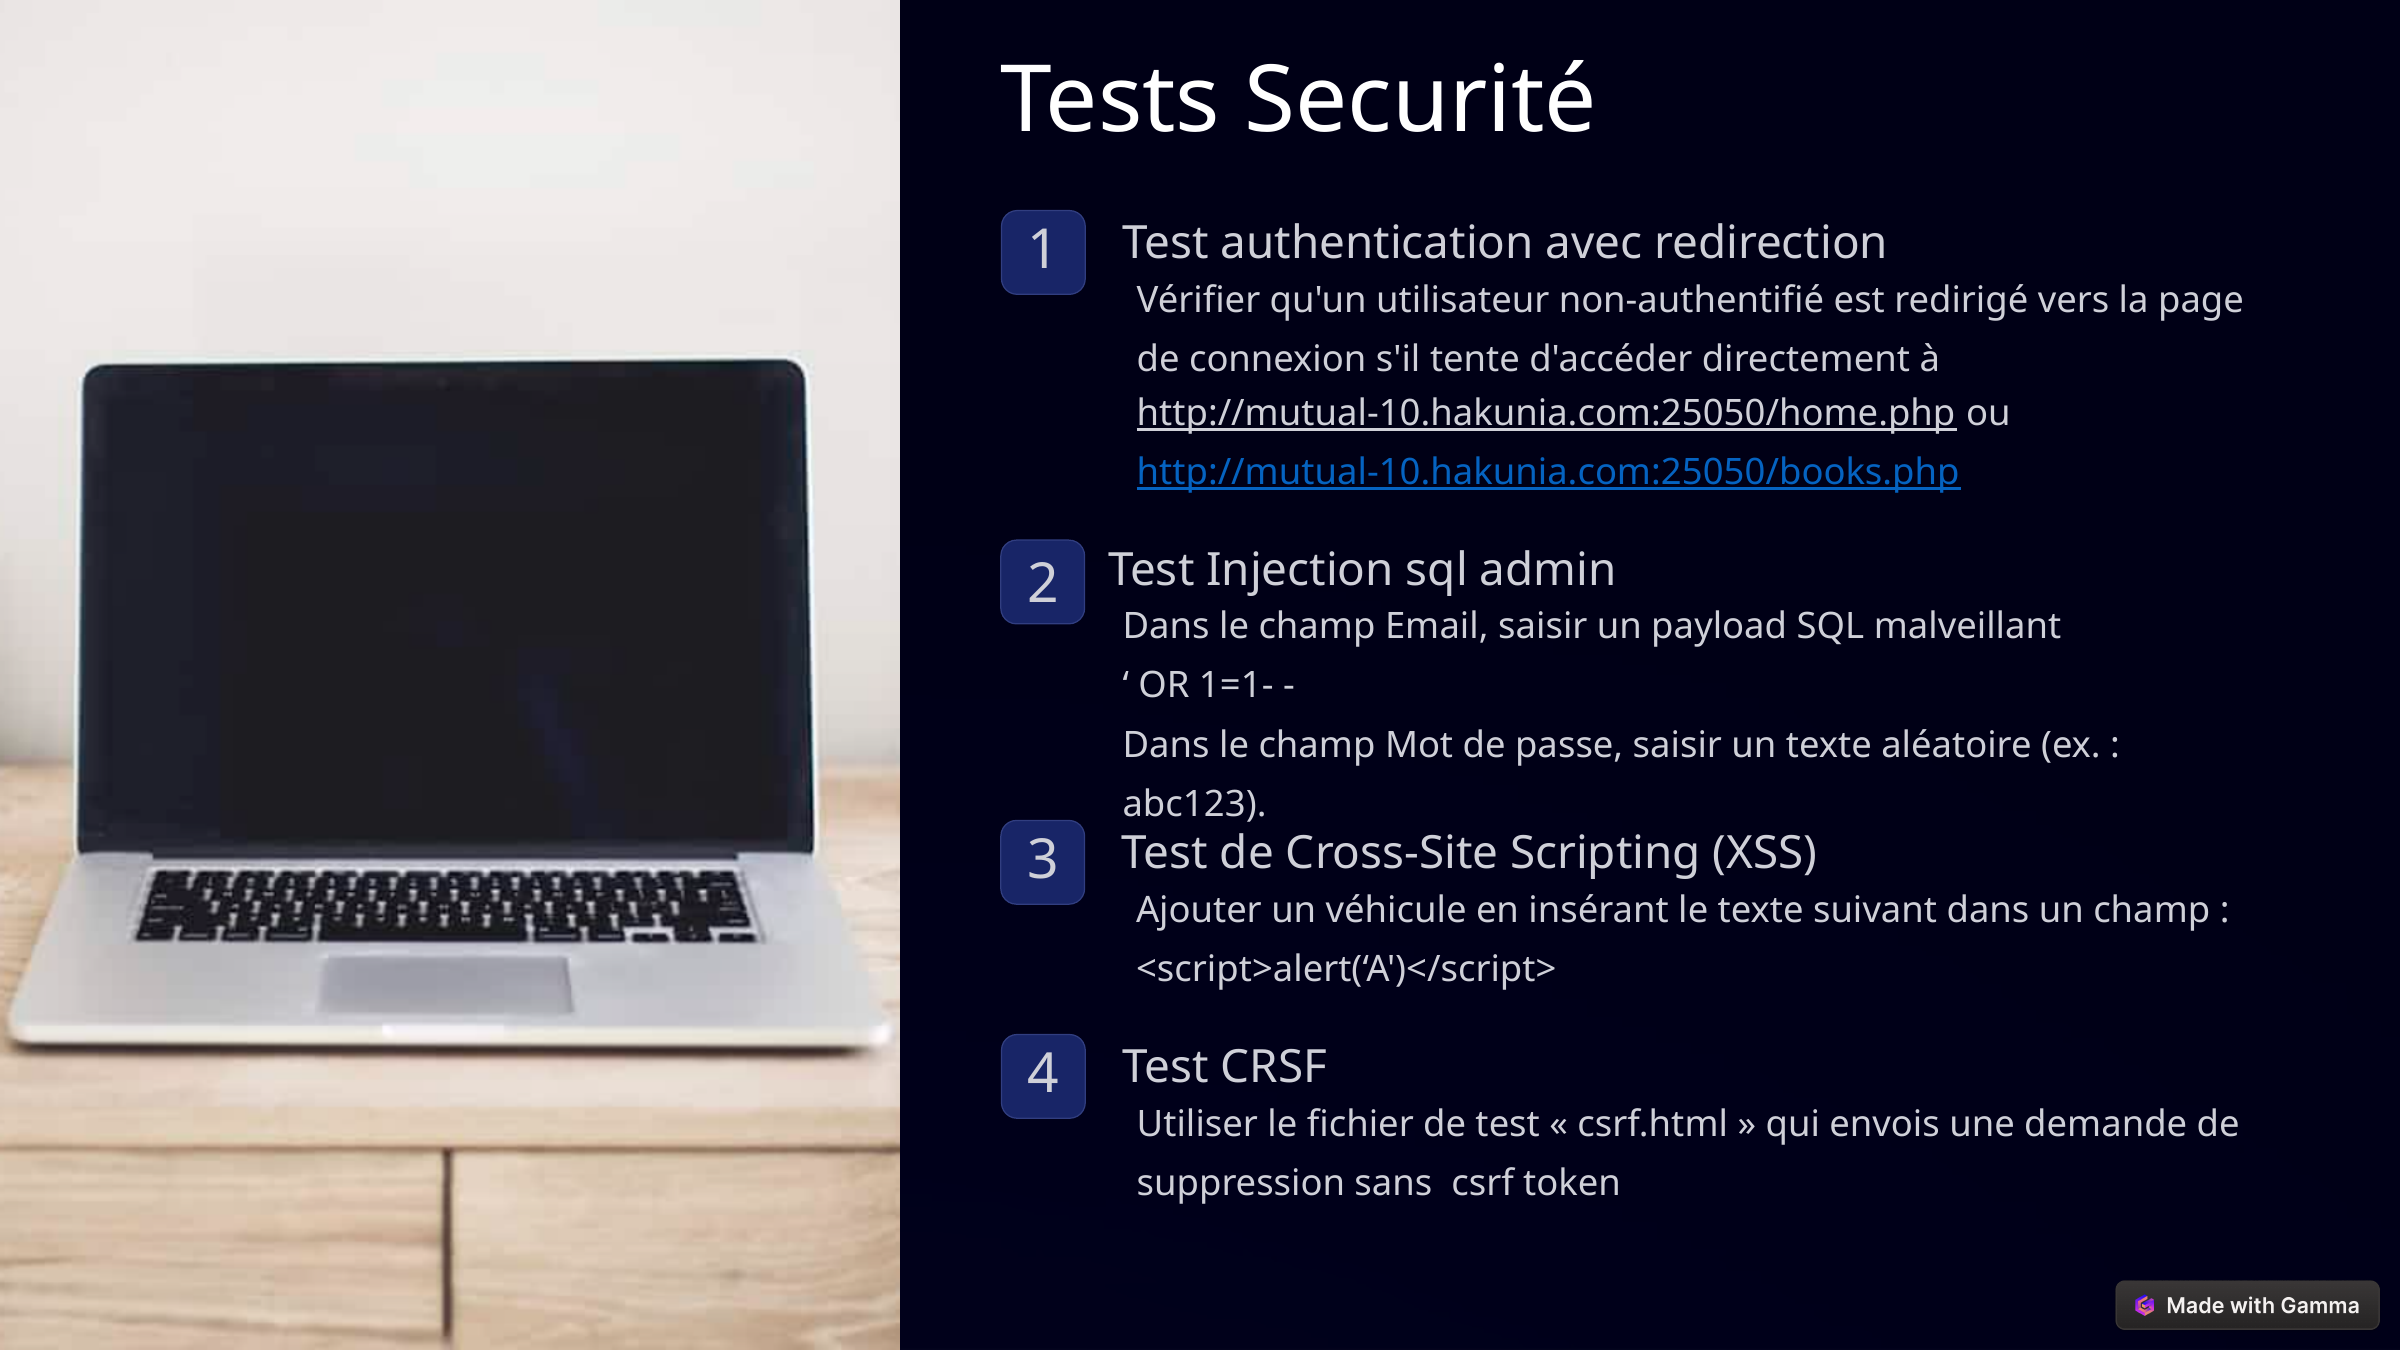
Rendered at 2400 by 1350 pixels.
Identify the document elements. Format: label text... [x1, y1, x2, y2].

text_box Ajouter un véhicule en insérant le texte suivant dans un champ : <script>alert(‘A')</script> [1136, 870, 2284, 1084]
text_box [1001, 1034, 1086, 1119]
text_box Dans le champ Email, saisir un payload SQL malveillant ‘ OR 1=1- - Dans le champ Mot de passe, saisir un texte aléatoire (ex. : abc123). [1122, 586, 2270, 838]
text_box 2 [1026, 558, 1059, 615]
text_box [1001, 210, 1086, 295]
text_box [1000, 820, 1085, 905]
text_box [1000, 540, 1085, 624]
text_box 1 [1027, 224, 1060, 281]
text_box Test de Cross-Site Scripting (XSS) [1121, 820, 1587, 879]
picture [0, 0, 900, 1350]
text_box Vérifier qu'un utilisateur non-authentifié est redirigé vers la page de connexion s'il tente d'accéder directement à http://mutual-10.hakunia.com:25050/home.php ou http://mutual-10.hakunia.com:25050/books.php [1136, 260, 2285, 512]
picture [2106, 1271, 2389, 1339]
text_box 3 [1026, 834, 1059, 891]
text_box Test CRSF [1122, 1034, 1588, 1093]
text_box Test authentication avec redirection [1122, 210, 1588, 269]
text_box 4 [1027, 1048, 1060, 1105]
text_box Tests Securité [1000, 34, 1932, 151]
text_box Test Injection sql admin [1108, 536, 1574, 595]
text_box Utiliser le fichier de test « csrf.html » qui envois une demande de suppression sans csrf token [1136, 1084, 2285, 1225]
